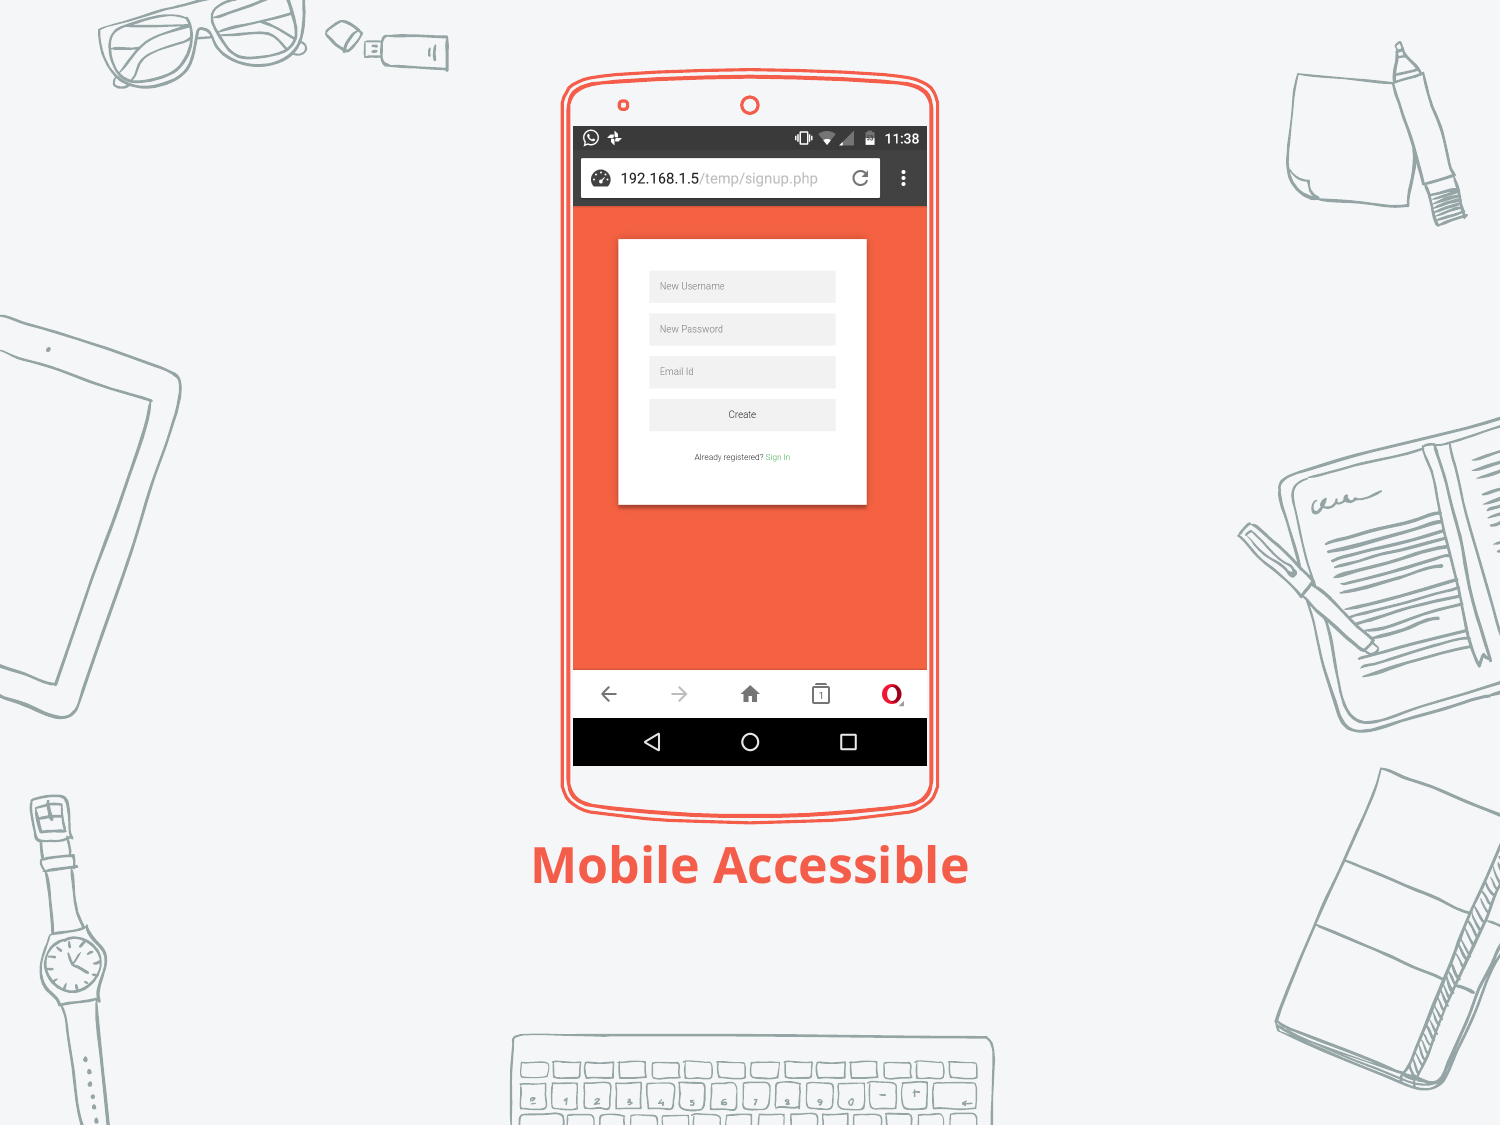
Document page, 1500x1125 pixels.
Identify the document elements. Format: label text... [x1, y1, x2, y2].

list Mobile Accessible [352, 818, 1148, 1028]
picture [573, 126, 927, 766]
text_box [562, 69, 938, 818]
